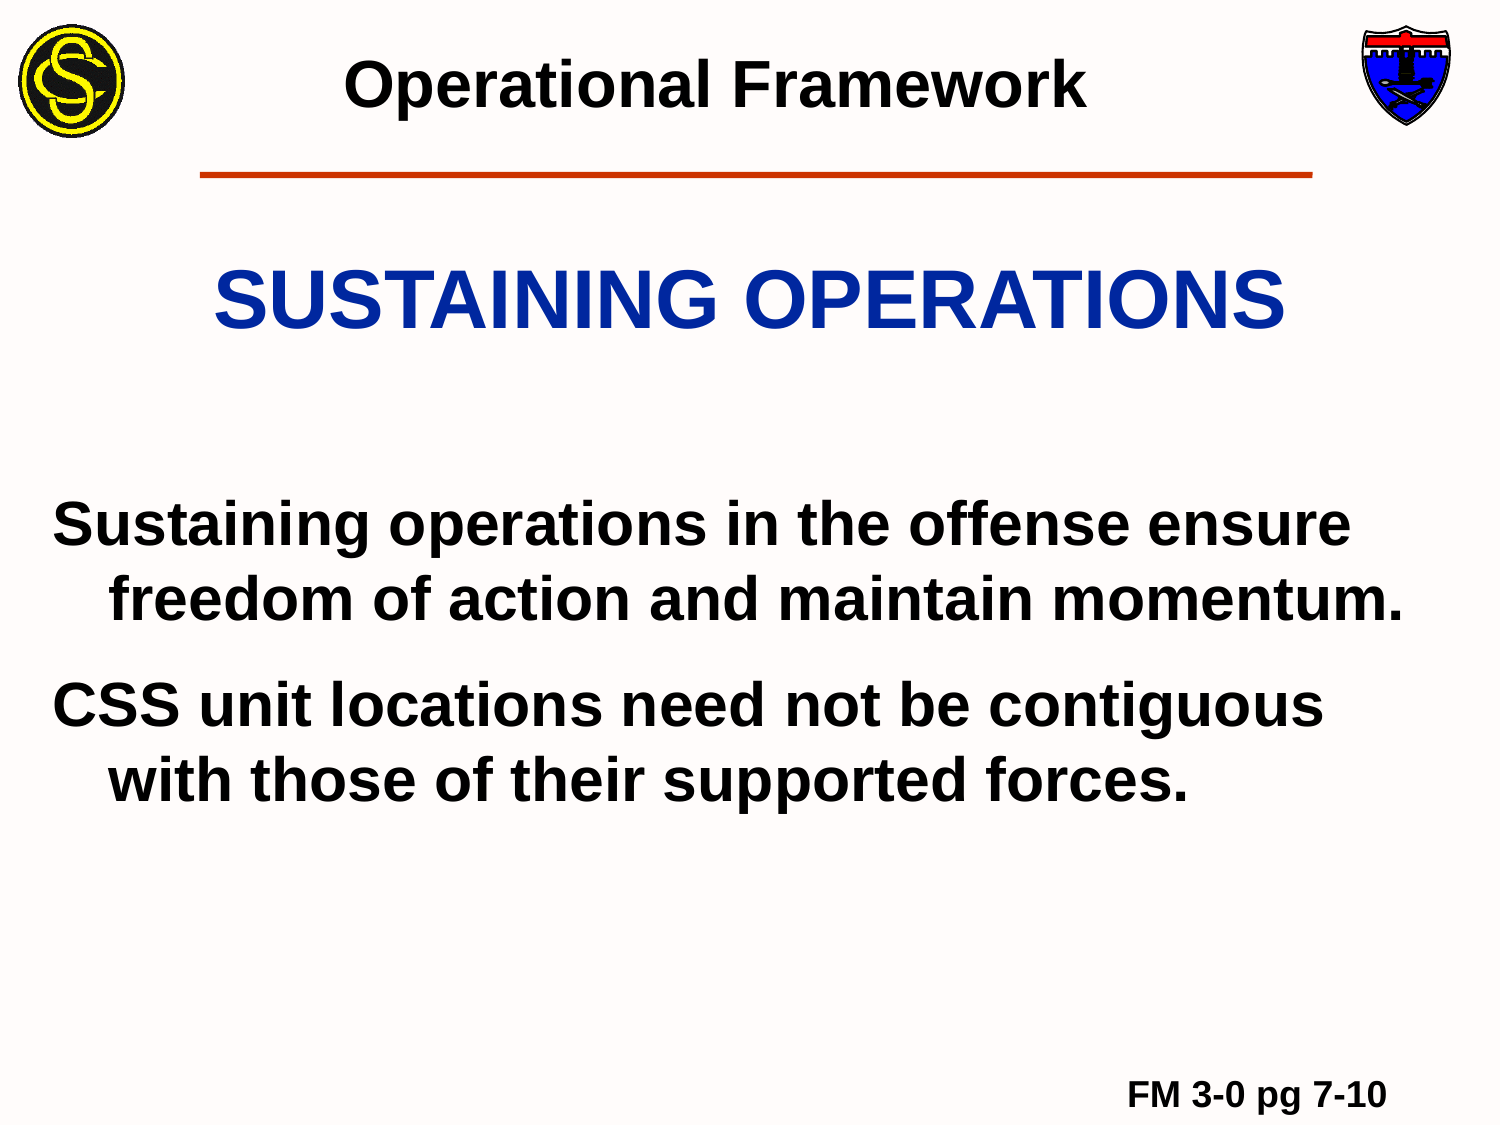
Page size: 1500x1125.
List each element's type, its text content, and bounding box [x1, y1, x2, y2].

text_box FM 3-0 pg 7-10 [1112, 1062, 1500, 1123]
text_box Operational Framework [328, 33, 1103, 208]
title SUSTAINING OPERATIONS [187, 237, 1314, 413]
picture [18, 24, 125, 138]
list Sustaining operations in the offense ensure freedom of action and maintain momentum. CSS unit locations need not be contiguous with those of their supported forces. [37, 474, 1438, 1125]
